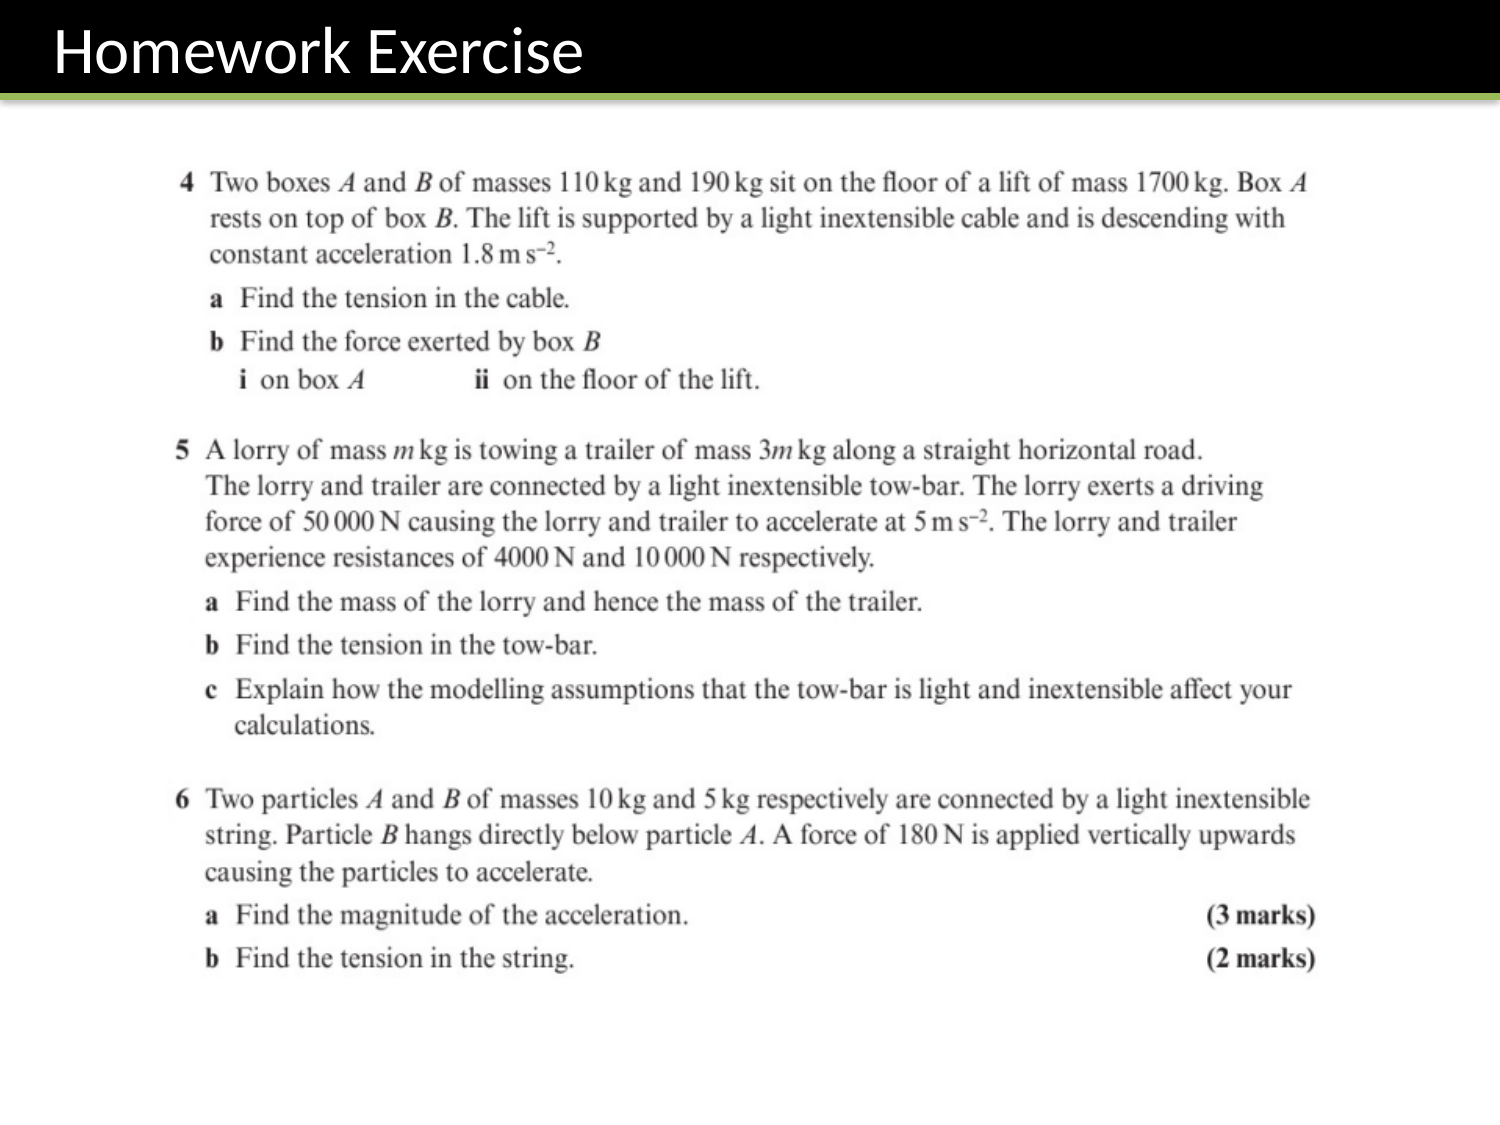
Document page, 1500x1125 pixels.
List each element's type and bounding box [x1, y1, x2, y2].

picture [161, 148, 1339, 1014]
text_box [0, 0, 1500, 99]
